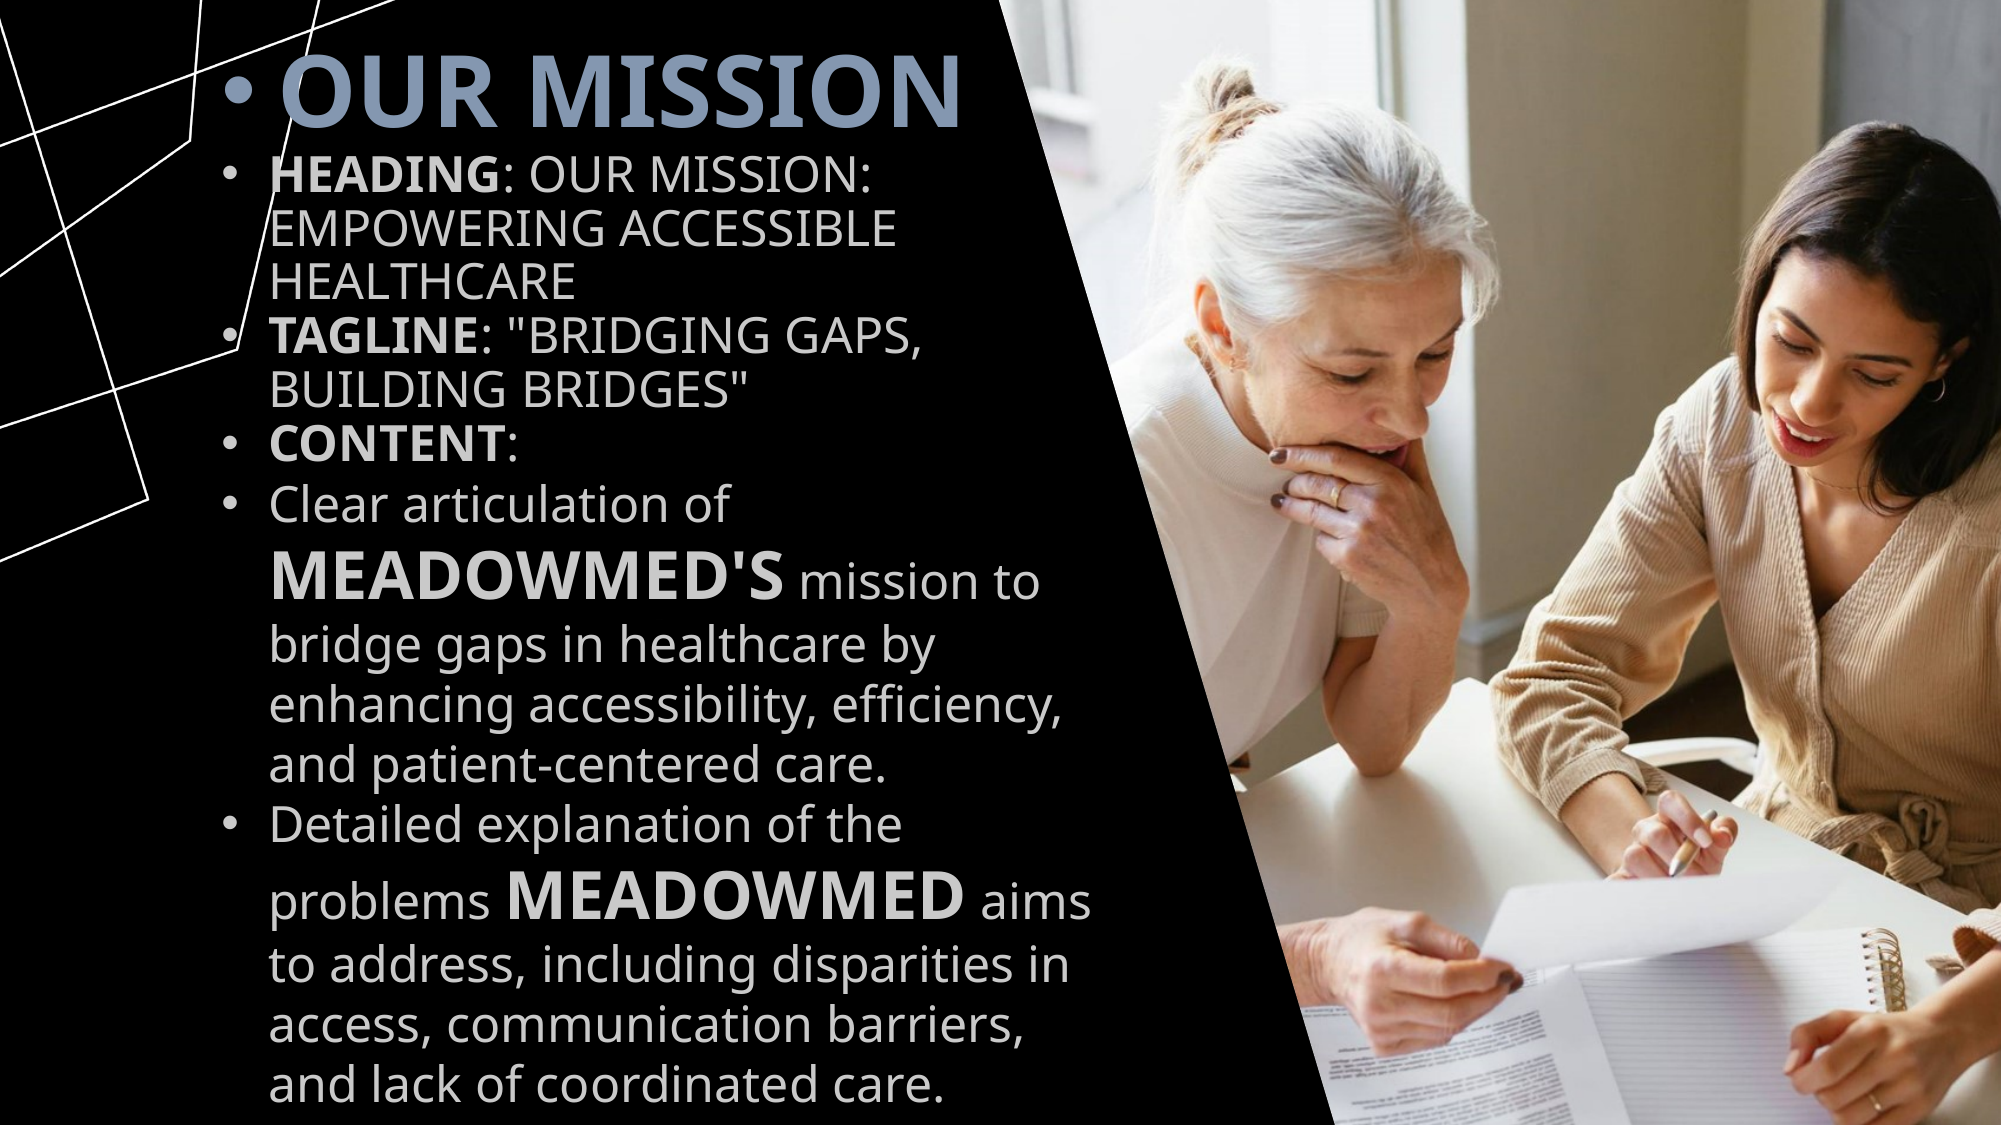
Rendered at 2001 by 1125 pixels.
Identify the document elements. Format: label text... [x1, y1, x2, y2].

picture [998, 0, 2001, 1125]
title Our Mission HEADING: Our Mission: Empowering Accessible Healthcare Tagline: "Bridging Gaps, Building Bridges" Content: Clear articulation of MEADOWMED'S mission to bridge gaps in healthcare by enhancing accessibility, efficiency, and patient-centered care. Detailed explanation of the problems MEADOWMED aims to address, including disparities in access, communication barriers, and lack of coordinated care. [206, 204, 998, 1125]
picture [0, 0, 696, 620]
